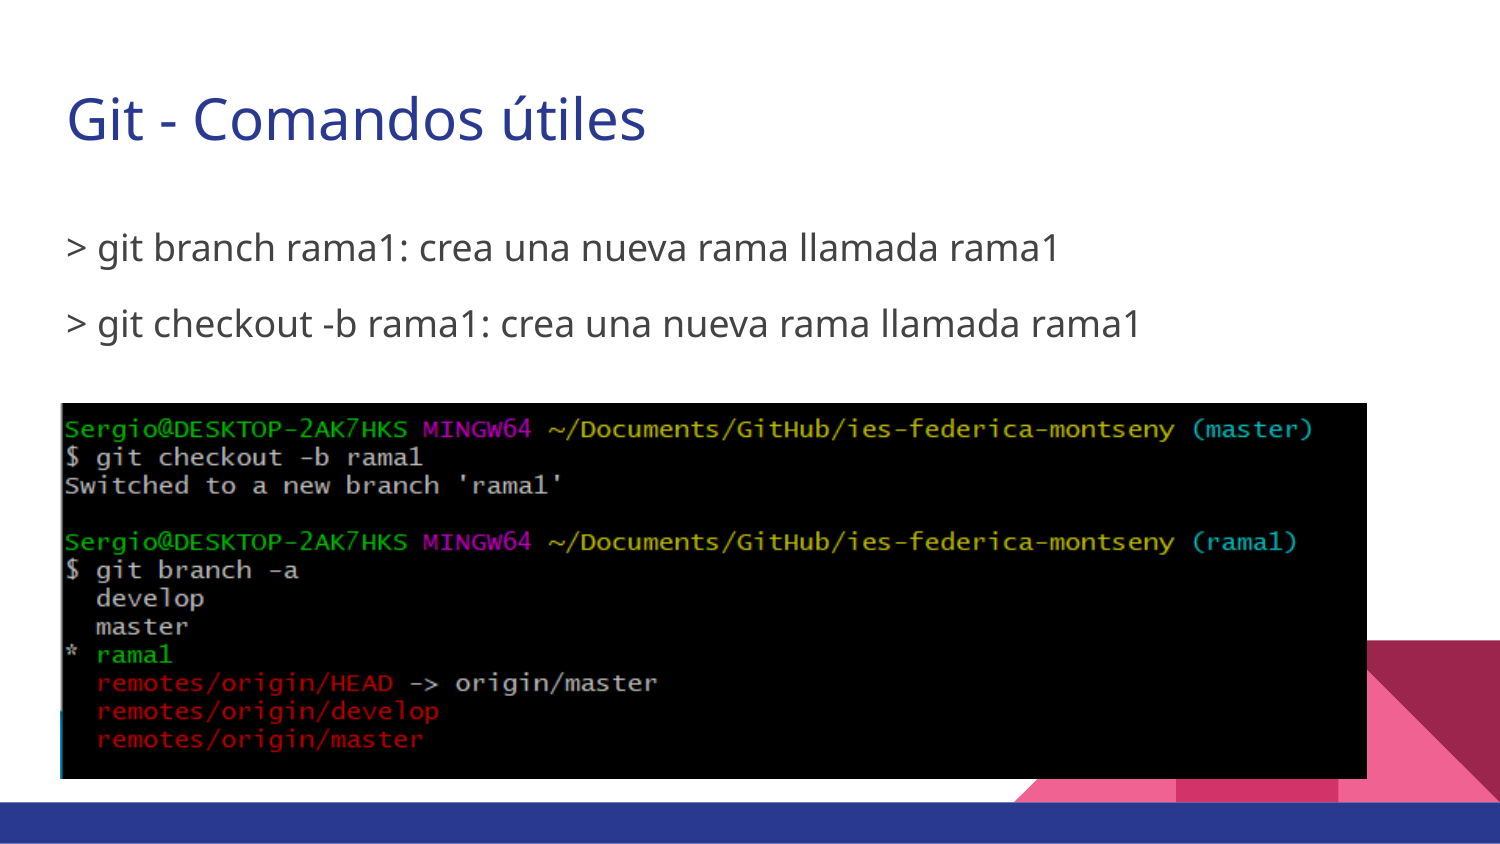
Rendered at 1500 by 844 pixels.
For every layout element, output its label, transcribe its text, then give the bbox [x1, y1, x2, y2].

list > git branch rama1: crea una nueva rama llamada rama1 > git checkout -b rama1: crea una nueva rama llamada rama1 [51, 201, 1449, 750]
title Git - Comandos útiles [51, 67, 1449, 167]
picture [60, 402, 1368, 779]
